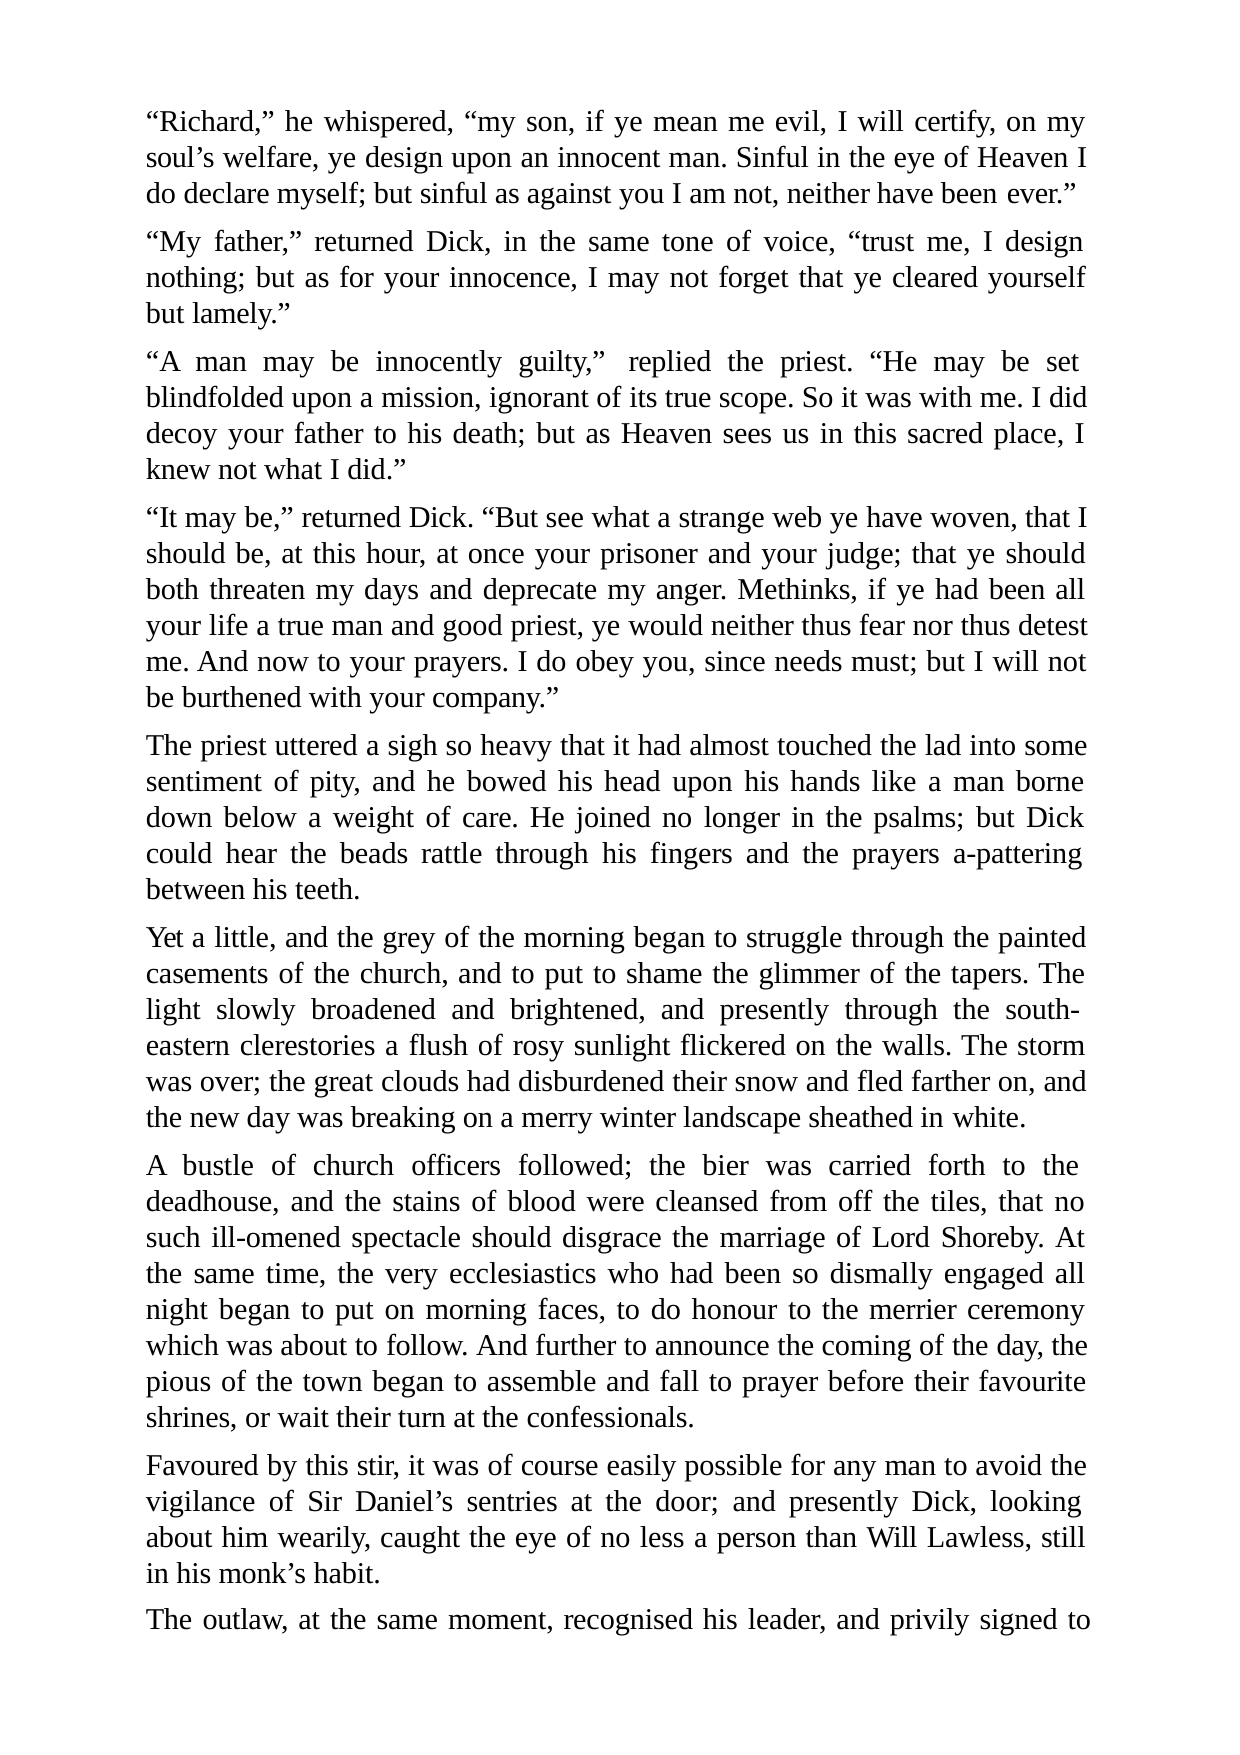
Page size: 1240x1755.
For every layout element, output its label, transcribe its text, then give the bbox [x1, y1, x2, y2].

text_box “Richard,” he whispered, “my son, if ye mean me evil, I will certify, on my soul’s welfare, ye design upon an innocent man. Sinful in the eye of Heaven I do declare myself; but sinful as against you I am not, neither have been ever.” “My father,” returned Dick, in the same tone of voice, “trust me, I design nothing; but as for your innocence, I may not forget that ye cleared yourself but lamely.” “A man may be innocently guilty,” replied the priest. “He may be set blindfolded upon a mission, ignorant of its true scope. So it was with me. I did decoy your father to his death; but as Heaven sees us in this sacred place, I knew not what I did.” “It may be,” returned Dick. “But see what a strange web ye have woven, that I should be, at this hour, at once your prisoner and your judge; that ye should both threaten my days and deprecate my anger. Methinks, if ye had been all your life a true man and good priest, ye would neither thus fear nor thus detest me. And now to your prayers. I do obey you, since needs must; but I will not be burthened with your company.” The priest uttered a sigh so heavy that it had almost touched the lad into some sentiment of pity, and he bowed his head upon his hands like a man borne down below a weight of care. He joined no longer in the psalms; but Dick could hear the beads rattle through his fingers and the prayers a-pattering between his teeth. Yet a little, and the grey of the morning began to struggle through the painted casements of the church, and to put to shame the glimmer of the tapers. The light slowly broadened and brightened, and presently through the south- eastern clerestories a flush of rosy sunlight flickered on the walls. The storm was over; the great clouds had disburdened their snow and fled farther on, and the new day was breaking on a merry winter landscape sheathed in white. A bustle of church officers followed; the bier was carried forth to the deadhouse, and the stains of blood were cleansed from off the tiles, that no such ill-omened spectacle should disgrace the marriage of Lord Shoreby. At the same time, the very ecclesiastics who had been so dismally engaged all night began to put on morning faces, to do honour to the merrier ceremony which was about to follow. And further to announce the coming of the day, the pious of the town began to assemble and fall to prayer before their favourite shrines, or wait their turn at the confessionals. Favoured by this stir, it was of course easily possible for any man to avoid the vigilance of Sir Daniel’s sentries at the door; and presently Dick, looking about him wearily, caught the eye of no less a person than Will Lawless, still in his monk’s habit. The outlaw, at the same moment, recognised his leader, and privily signed to [143, 98, 1097, 1637]
